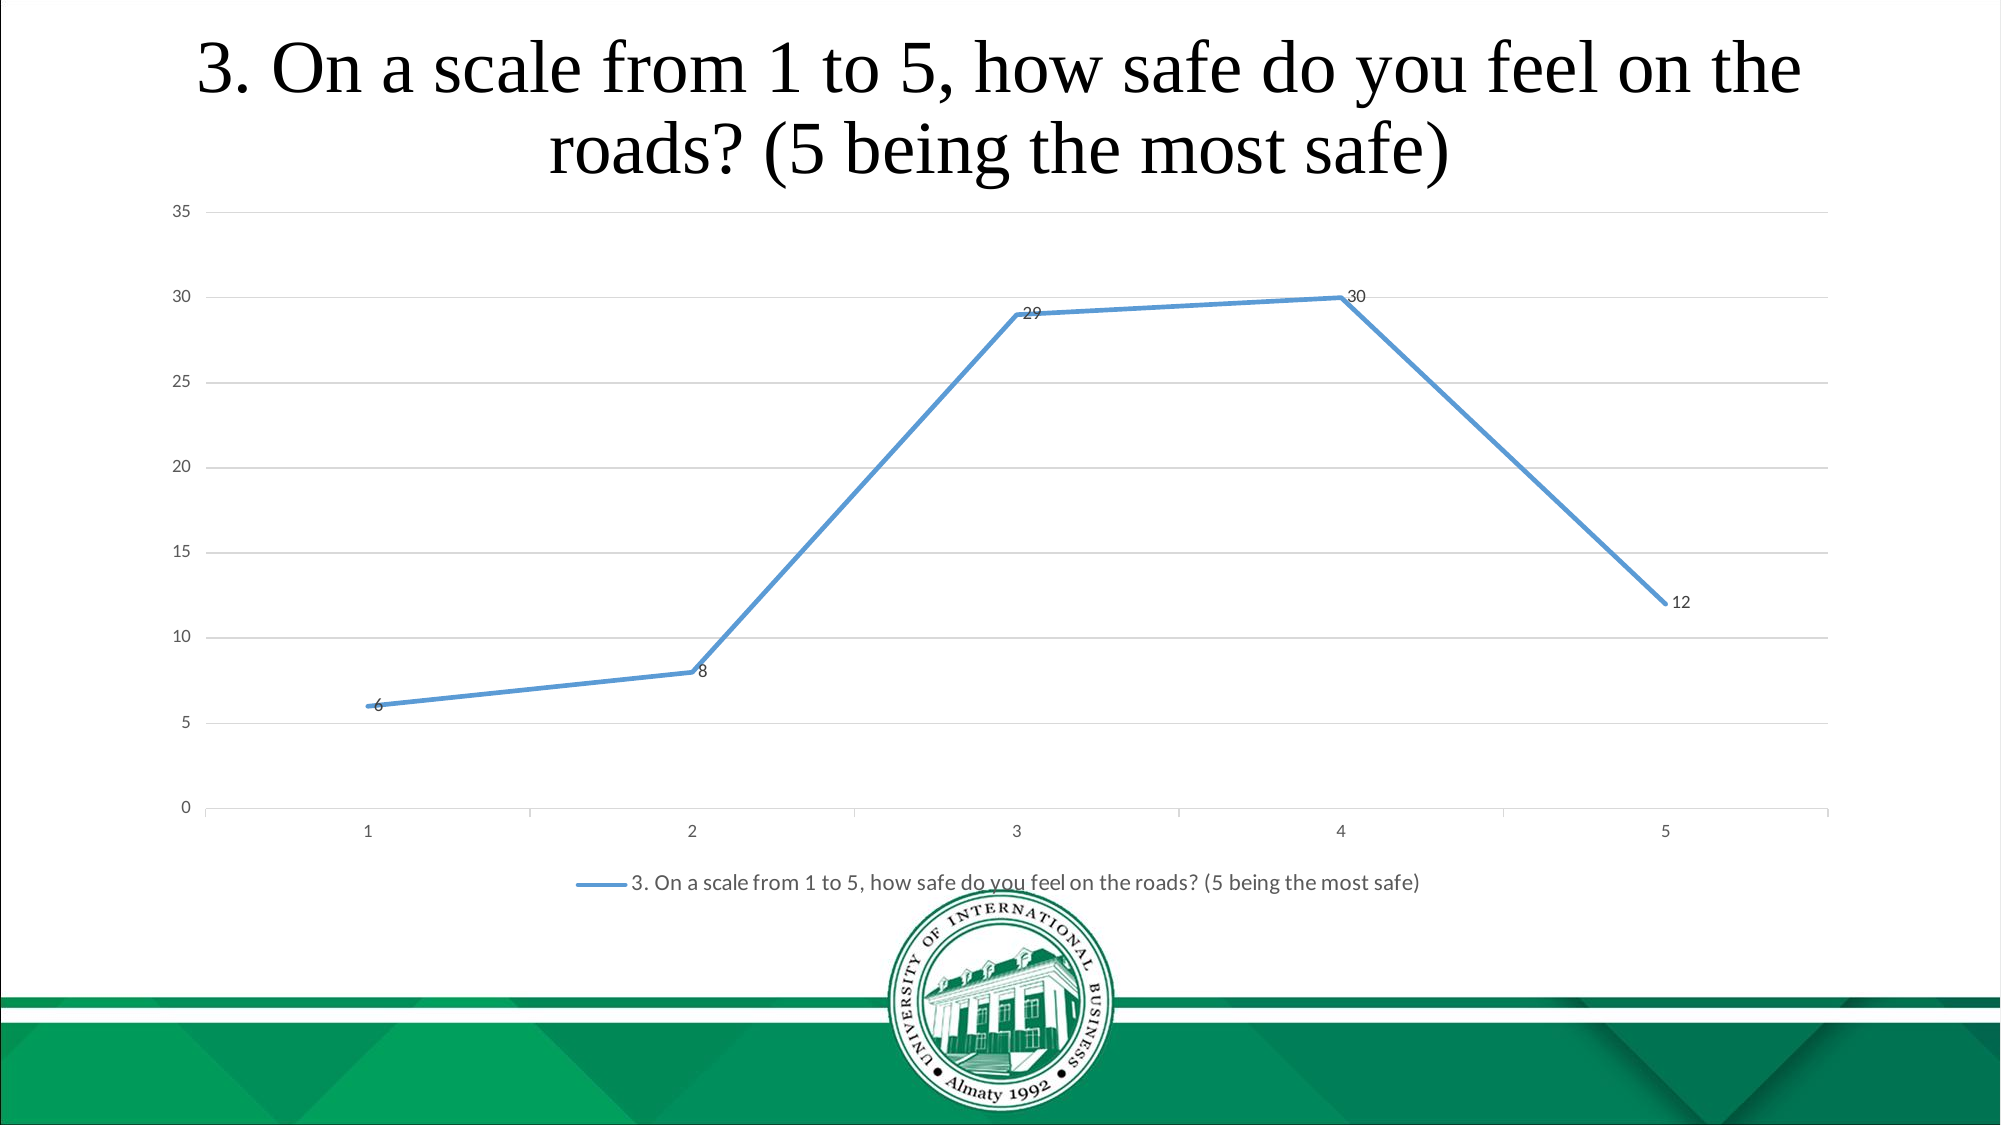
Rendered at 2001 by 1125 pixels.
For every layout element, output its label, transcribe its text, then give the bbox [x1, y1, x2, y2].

title 3. On a scale from 1 to 5, how safe do you feel on the roads? (5 being the most safe) [137, 0, 1863, 188]
picture [0, 0, 2001, 1125]
chart [137, 188, 1863, 903]
